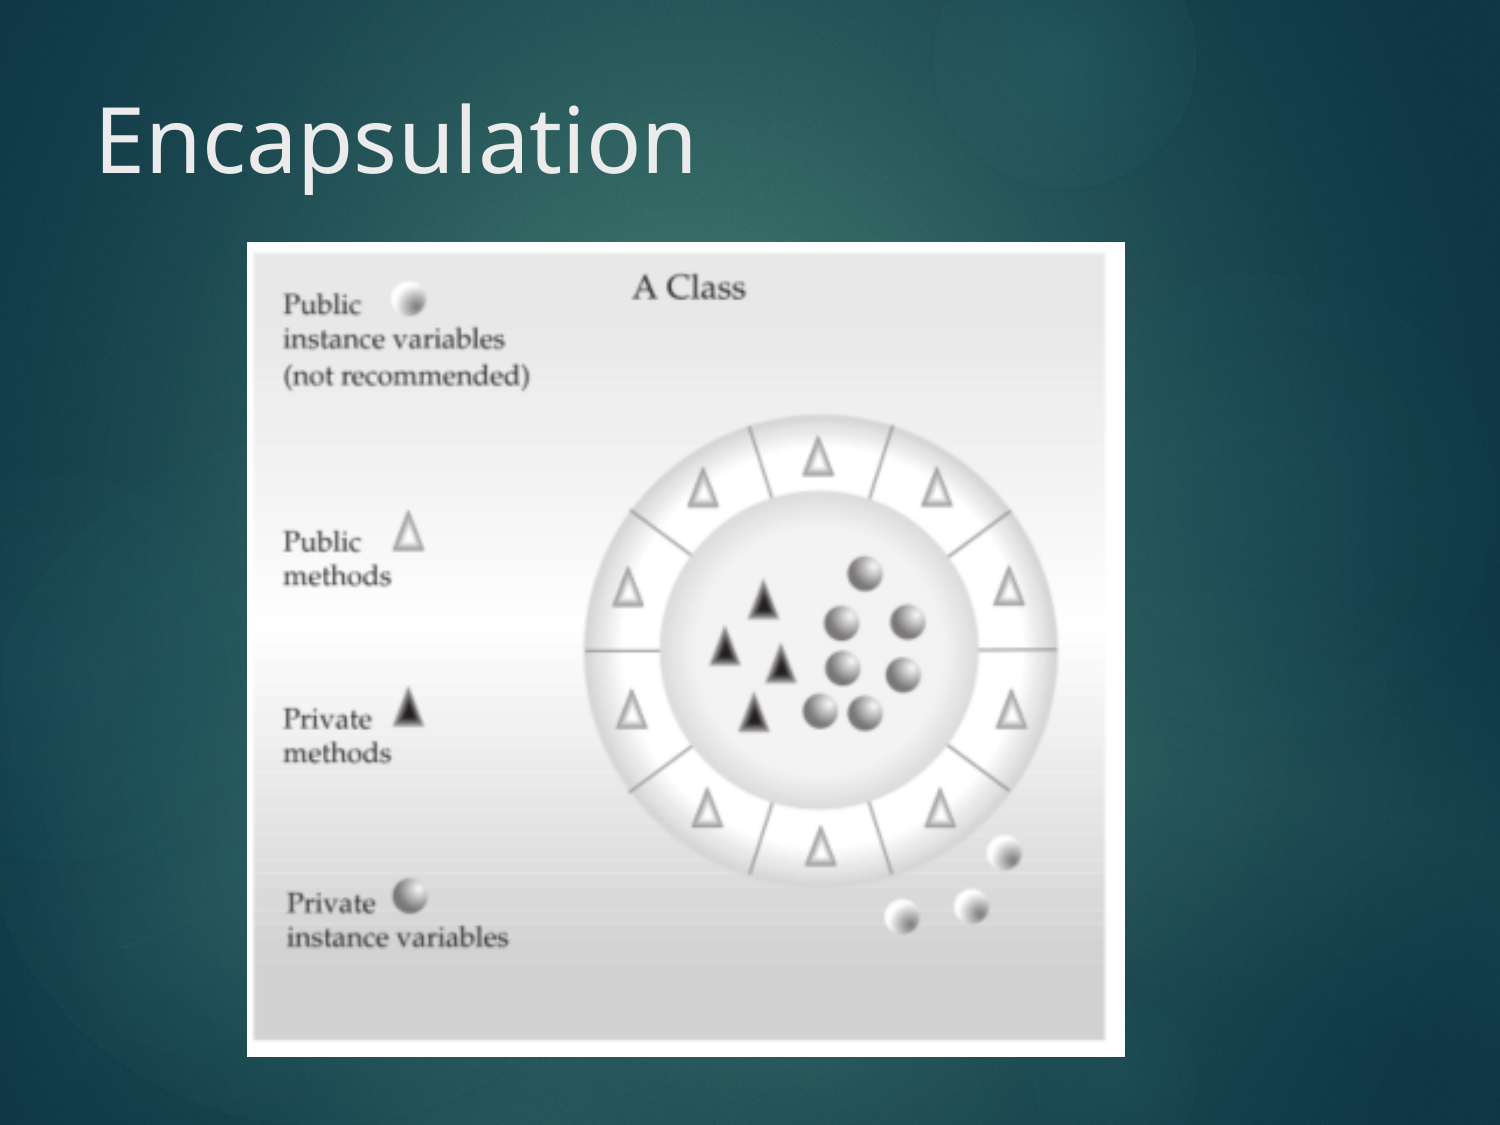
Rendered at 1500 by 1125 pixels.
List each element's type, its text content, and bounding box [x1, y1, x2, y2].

picture [247, 242, 1126, 1058]
title Encapsulation [79, 74, 1356, 243]
